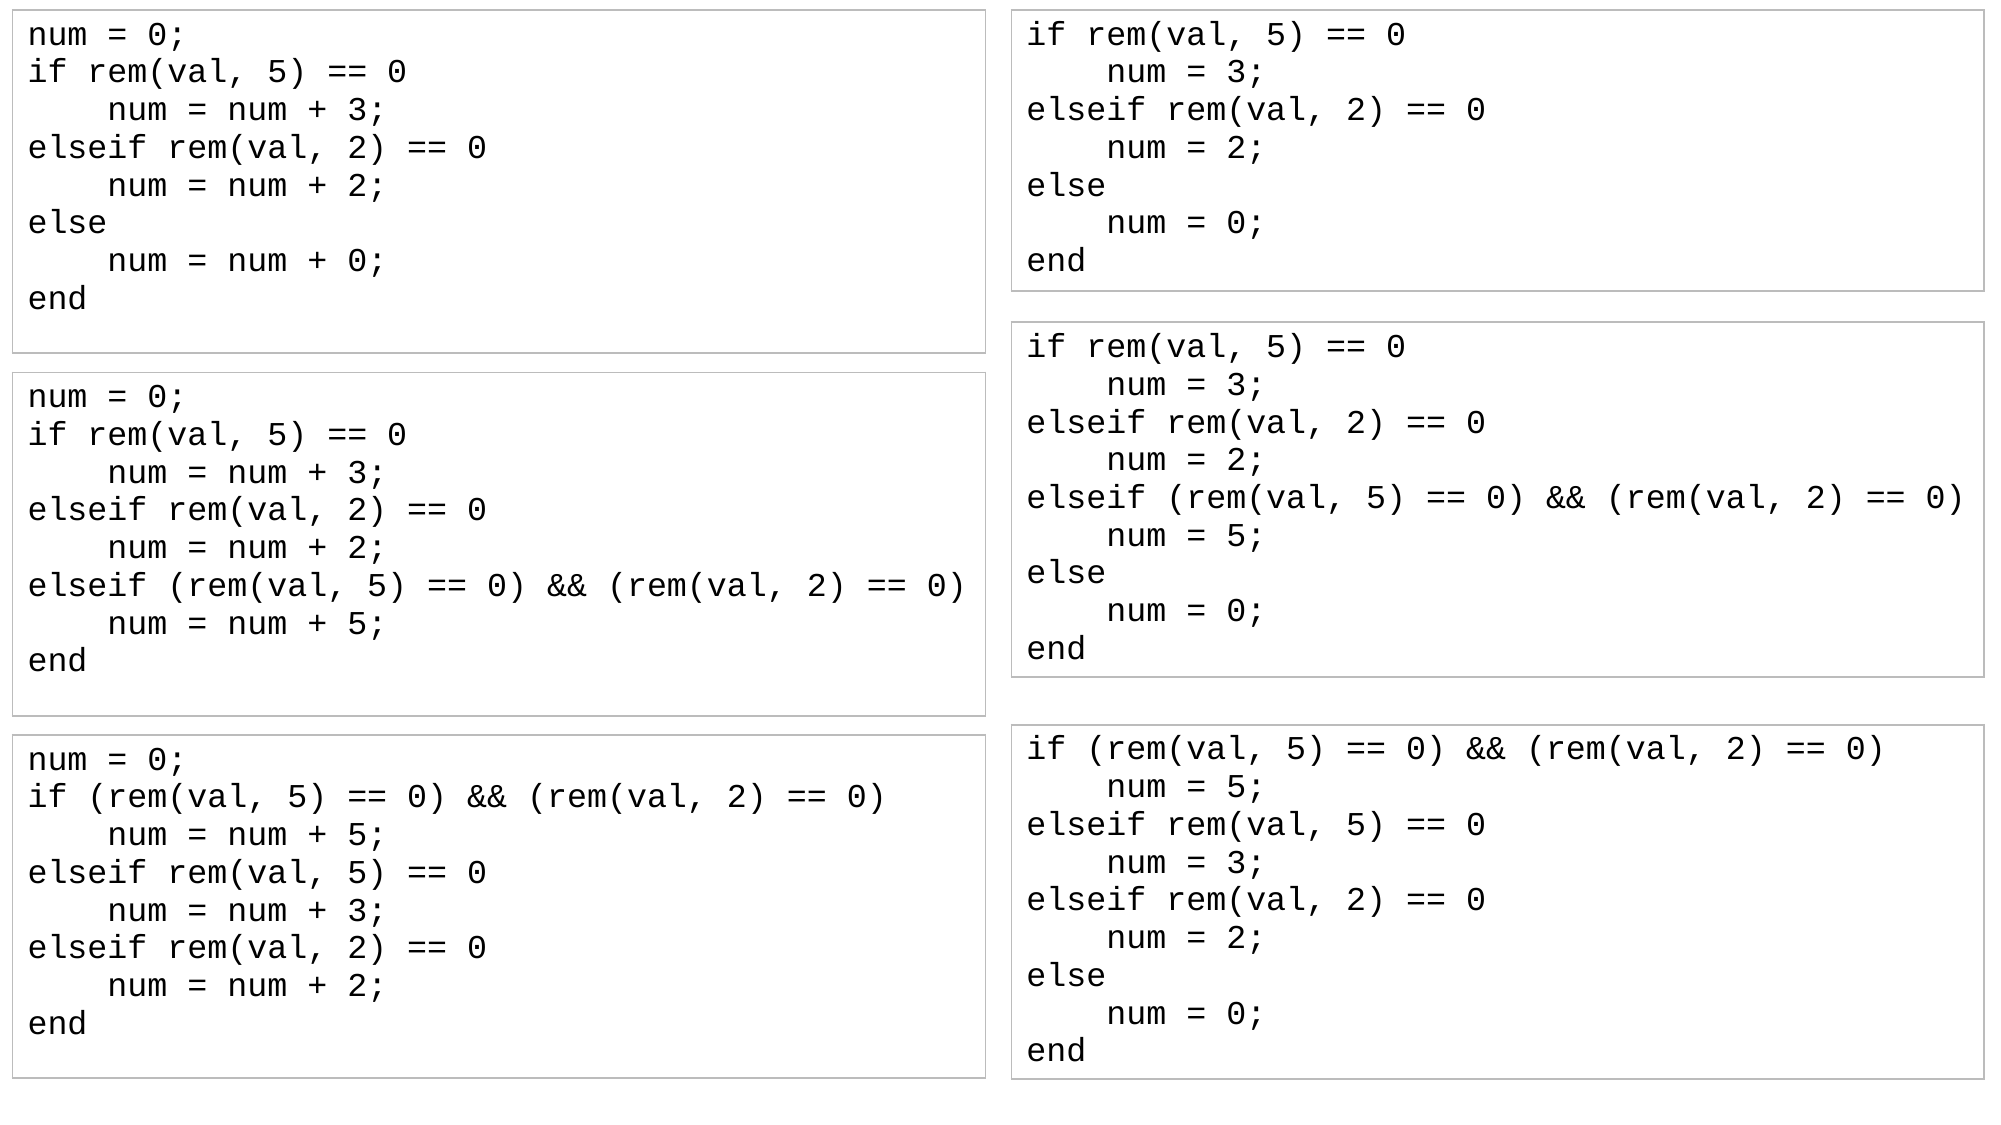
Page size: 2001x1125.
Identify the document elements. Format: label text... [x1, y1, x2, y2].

table_header if rem(val, 5) == 0 num = 3; elseif rem(val, 2) == 0 num = 2; elseif (rem(val, 5) == 0) && (rem(val, 2) == 0) num = 5; else num = 0; end [1012, 323, 1983, 676]
table_header num = 0; if rem(val, 5) == 0 num = num + 3; elseif rem(val, 2) == 0 num = num + 2; else num = num + 0; end [13, 11, 985, 352]
table_header num = 0; if (rem(val, 5) == 0) && (rem(val, 2) == 0) num = num + 5; elseif rem(val, 5) == 0 num = num + 3; elseif rem(val, 2) == 0 num = num + 2; end [13, 736, 985, 1077]
table_header if (rem(val, 5) == 0) && (rem(val, 2) == 0) num = 5; elseif rem(val, 5) == 0 num = 3; elseif rem(val, 2) == 0 num = 2; else num = 0; end [1012, 726, 1983, 1078]
table_header num = 0; if rem(val, 5) == 0 num = num + 3; elseif rem(val, 2) == 0 num = num + 2; elseif (rem(val, 5) == 0) && (rem(val, 2) == 0) num = num + 5; end [13, 373, 985, 715]
table_header if rem(val, 5) == 0 num = 3; elseif rem(val, 2) == 0 num = 2; else num = 0; end [1012, 11, 1983, 290]
